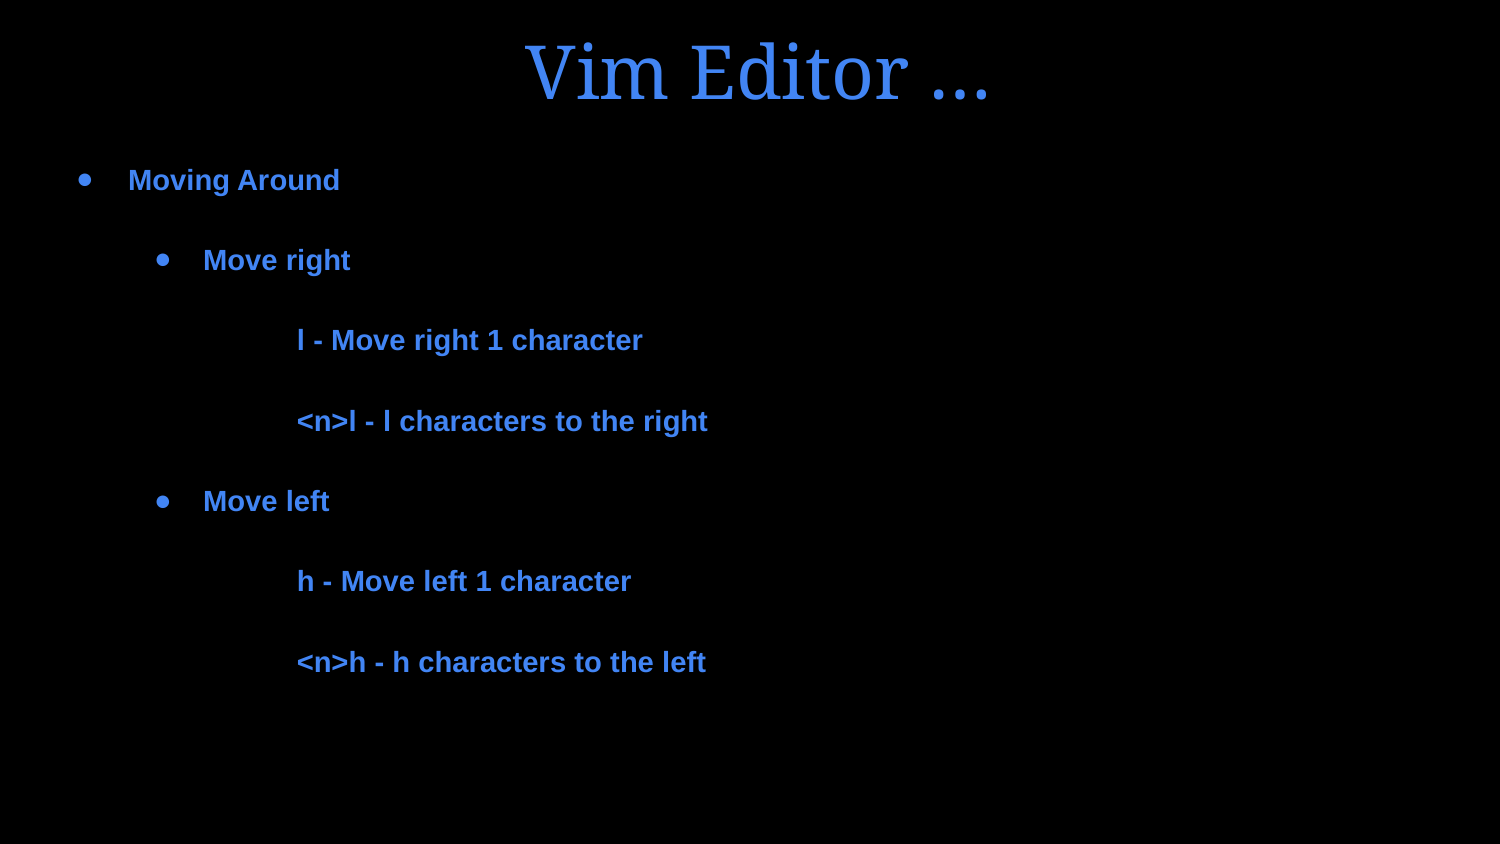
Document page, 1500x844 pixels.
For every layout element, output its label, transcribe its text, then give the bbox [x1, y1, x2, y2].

title Vim Editor … [60, 21, 1459, 117]
text_box Moving Around Move right l - Move right 1 character <n>l - l characters to the right Move left h - Move left 1 character <n>h - h characters to the left [38, 140, 1462, 774]
